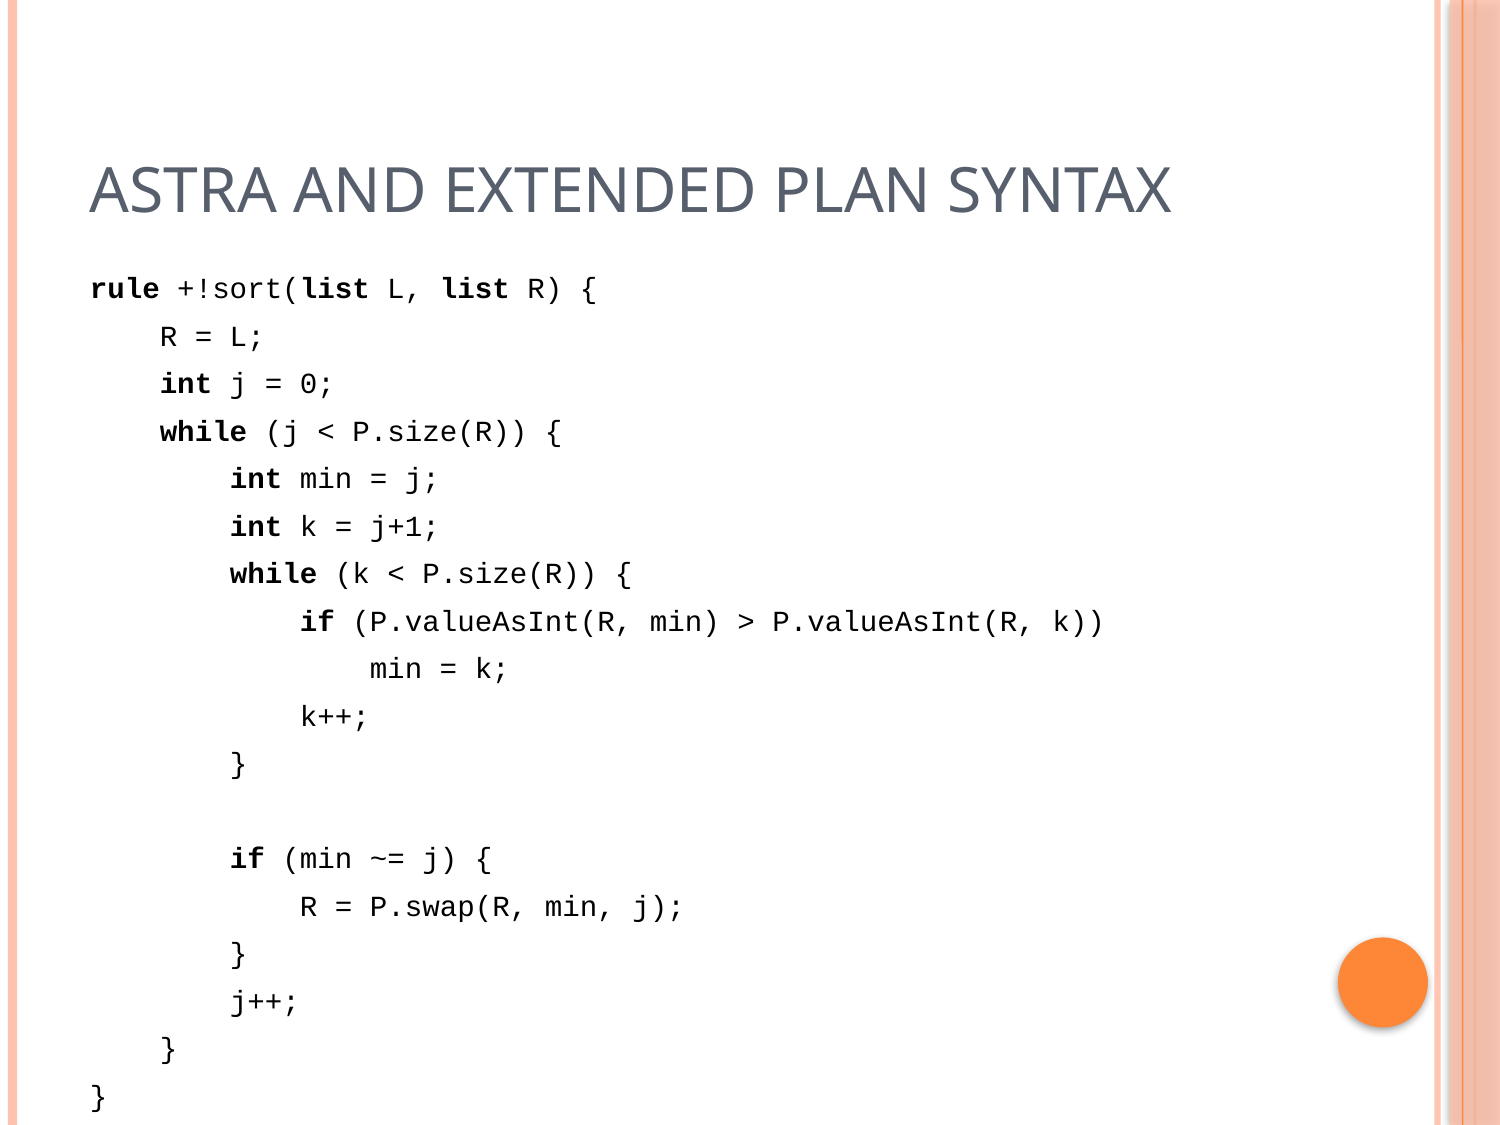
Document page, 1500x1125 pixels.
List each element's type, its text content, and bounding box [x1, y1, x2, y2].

list rule +!sort(list L, list R) { R = L; int j = 0; while (j < P.size(R)) { int min = j; int k = j+1; while (k < P.size(R)) { if (P.valueAsInt(R, min) > P.valueAsInt(R, k)) min = k; k++; } if (min ~= j) { R = P.swap(R, min, j); } j++; } } [75, 262, 1300, 1062]
title ASTRA and Extended Plan Syntax [75, 45, 1300, 233]
